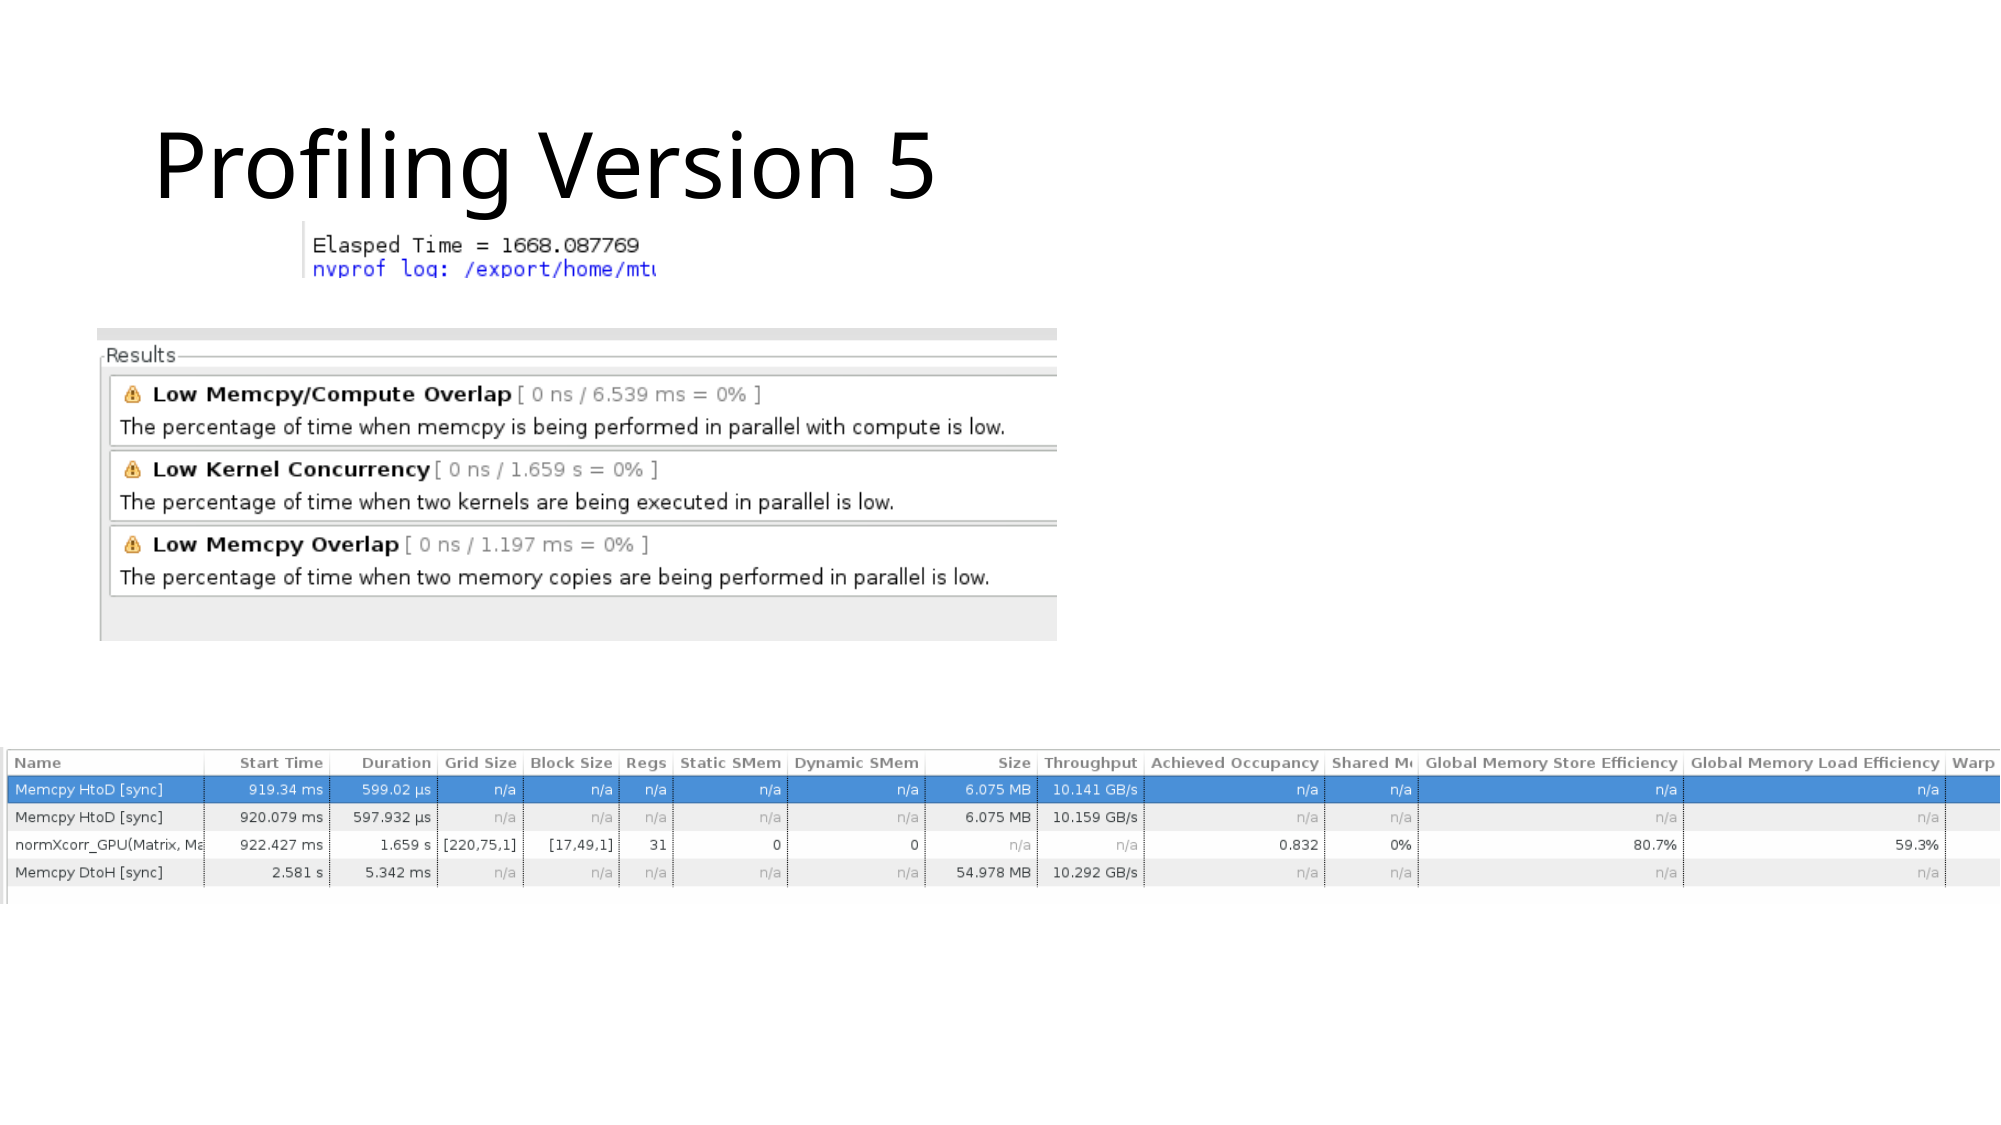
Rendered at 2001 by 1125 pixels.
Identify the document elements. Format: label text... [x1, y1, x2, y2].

picture [0, 747, 2000, 904]
picture [97, 328, 1057, 641]
picture [302, 221, 656, 278]
title Profiling Version 5 [137, 59, 1863, 278]
